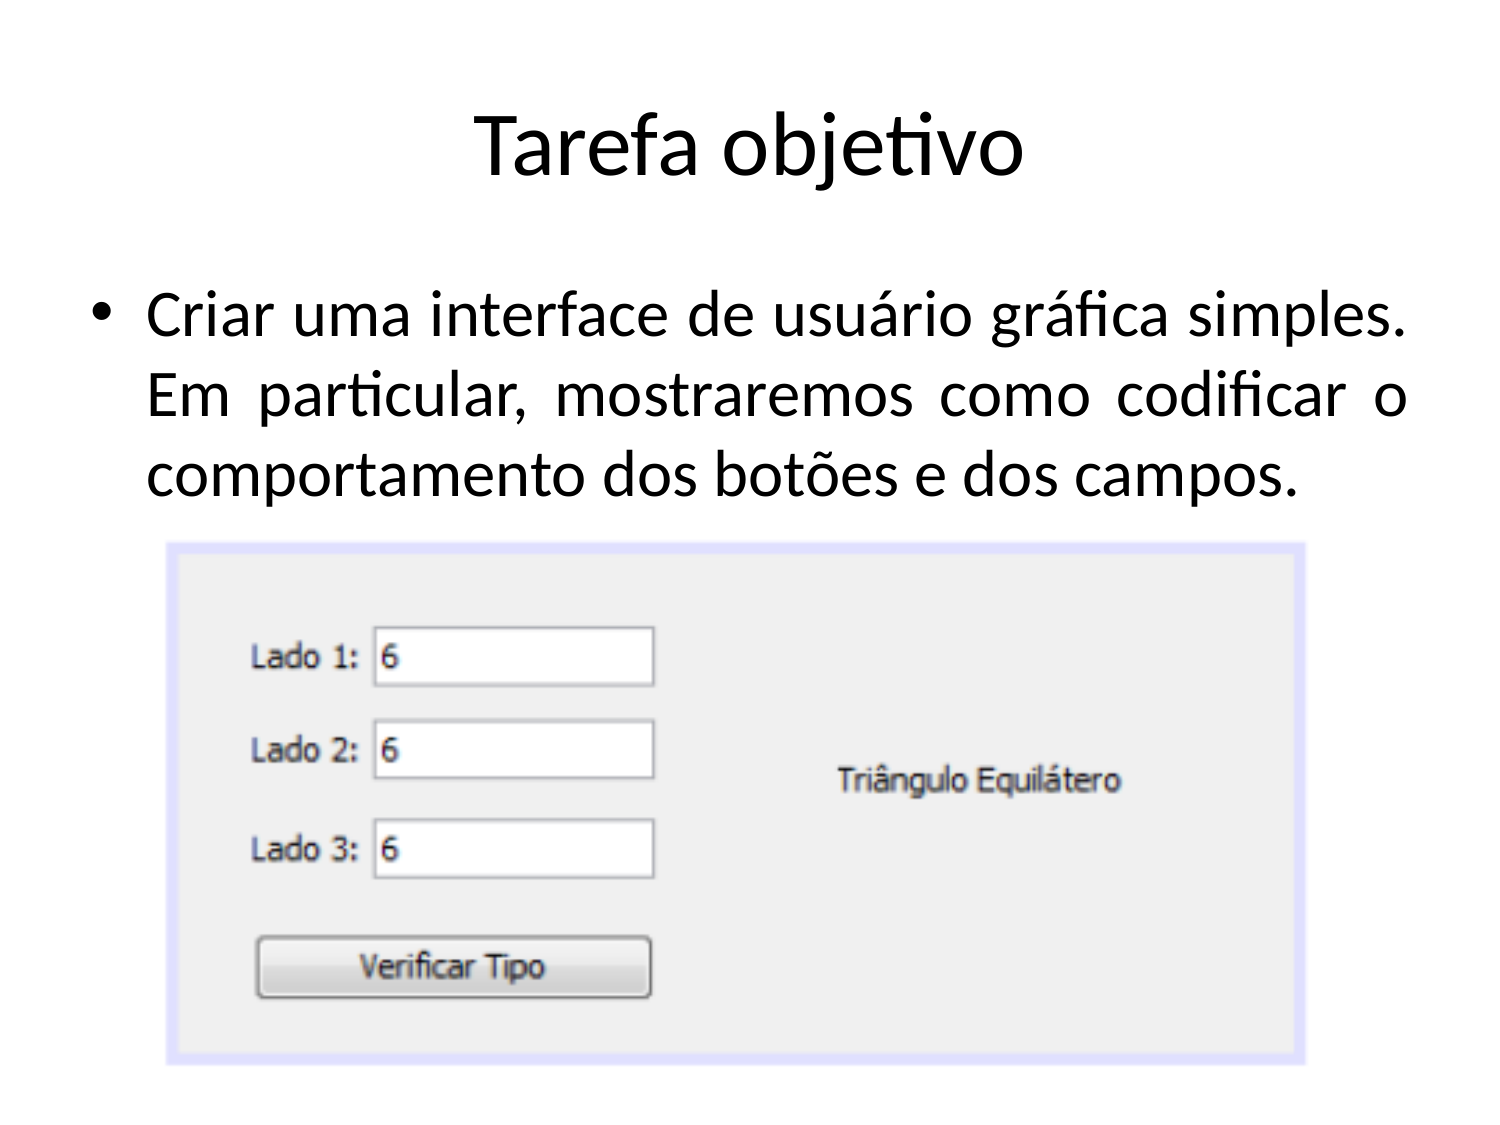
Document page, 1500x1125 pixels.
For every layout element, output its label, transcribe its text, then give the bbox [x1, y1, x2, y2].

title Tarefa objetivo [75, 45, 1425, 233]
list Criar uma interface de usuário gráfica simples. Em particular, mostraremos como codificar o comportamento dos botões e dos campos. [75, 262, 1425, 1005]
picture [147, 526, 1331, 1083]
